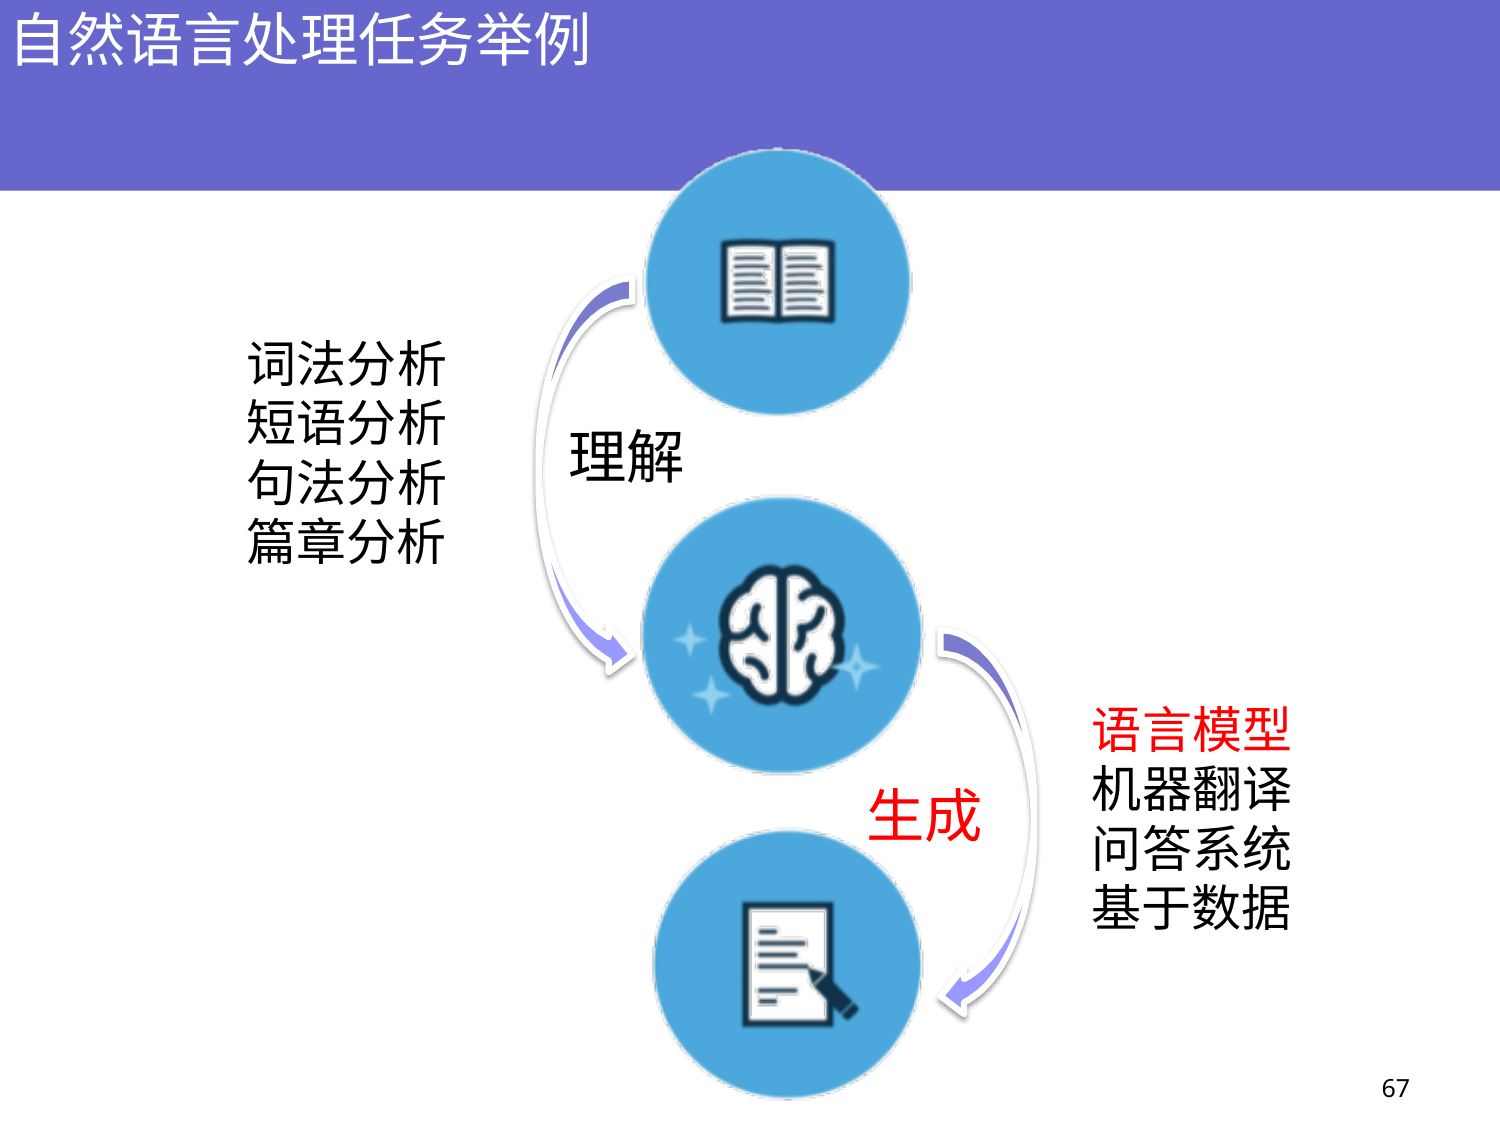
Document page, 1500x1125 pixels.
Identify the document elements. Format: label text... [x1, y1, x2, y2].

text_box 词法分析 短语分析 句法分析 篇章分析 [244, 332, 449, 573]
title 自然语言处理任务举例 [0, 0, 1500, 191]
text_box 语言模型 机器翻译 问答系统 基于数据 [1089, 698, 1294, 939]
slide_number 67 [1375, 1067, 1438, 1125]
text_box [524, 145, 1049, 1113]
